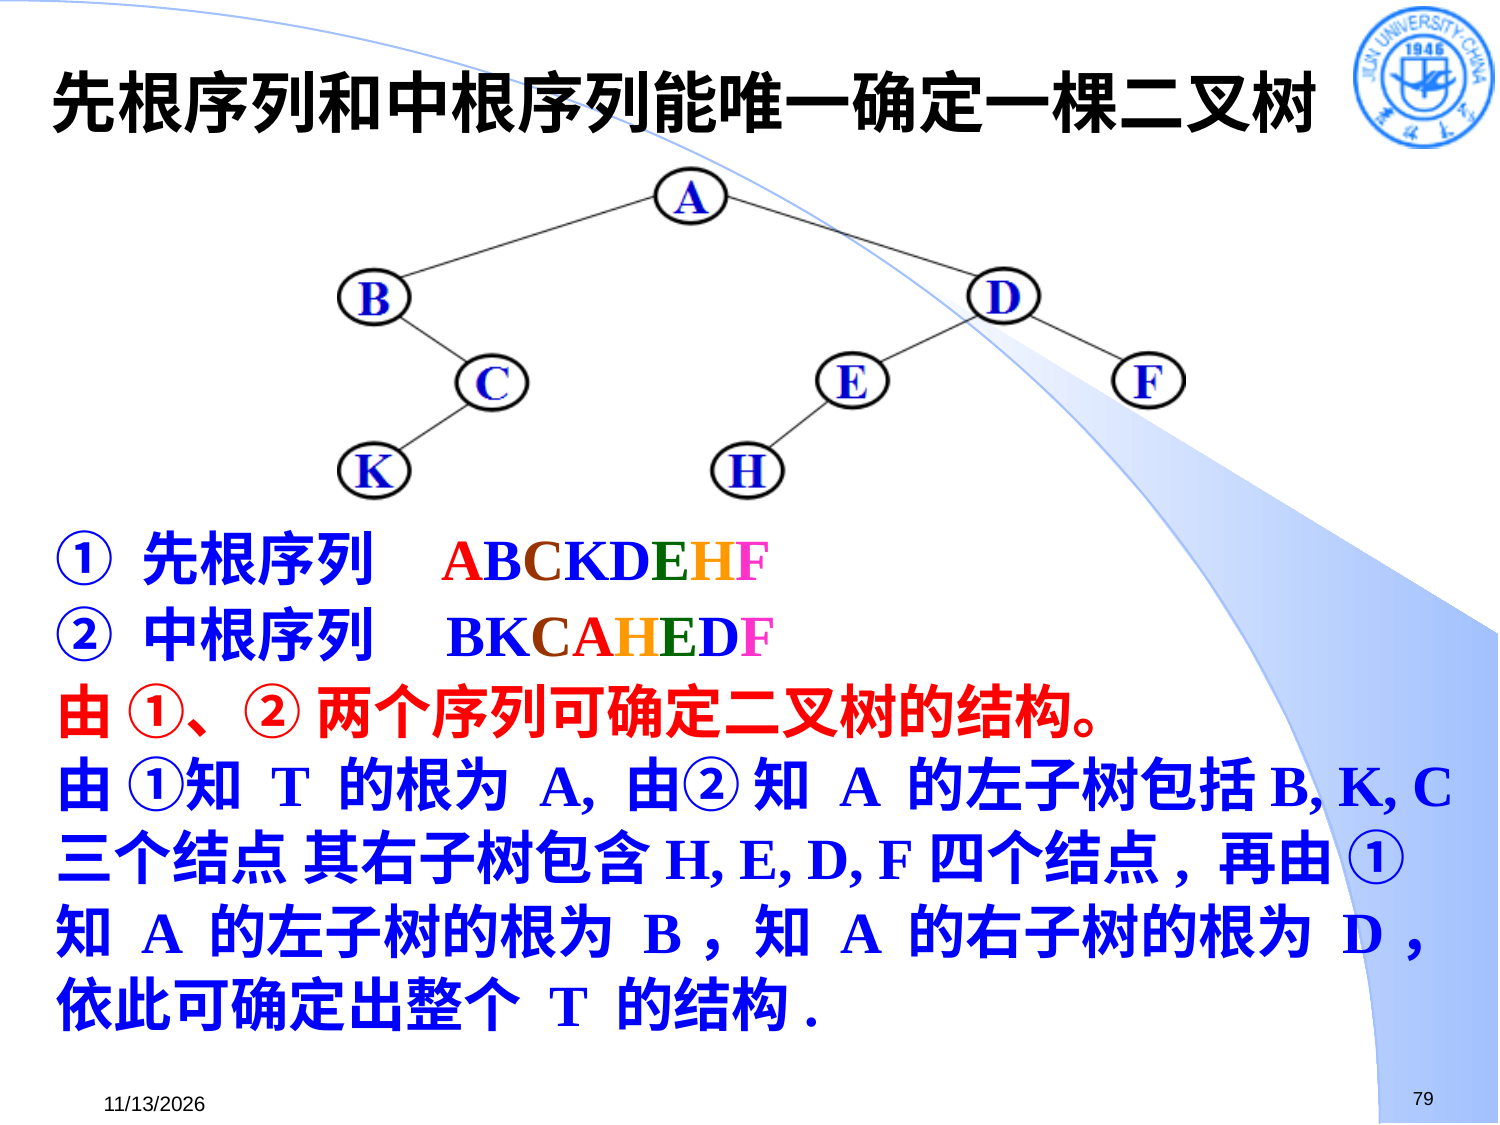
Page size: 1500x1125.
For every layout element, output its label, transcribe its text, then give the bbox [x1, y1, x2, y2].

picture [1353, 6, 1495, 149]
text_box ① 先根序列 ABCKDEHF ② 中根序列 BKCAHEDF 由 ①、② 两个序列可确定二叉树的结构。 由 ①知 T 的根为 A, 由② 知 A 的左子树包括B, K, C三个结点 其右子树包含H, E, D, F四个结点, 再由 ① 知 A 的左子树的根为 B，知 A 的右子树的根为 D，依此可确定出整个 T 的结构. [41, 511, 1468, 1046]
list 先根序列和中根序列能唯一确定一棵二叉树 [35, 72, 1341, 142]
picture [337, 165, 1186, 502]
